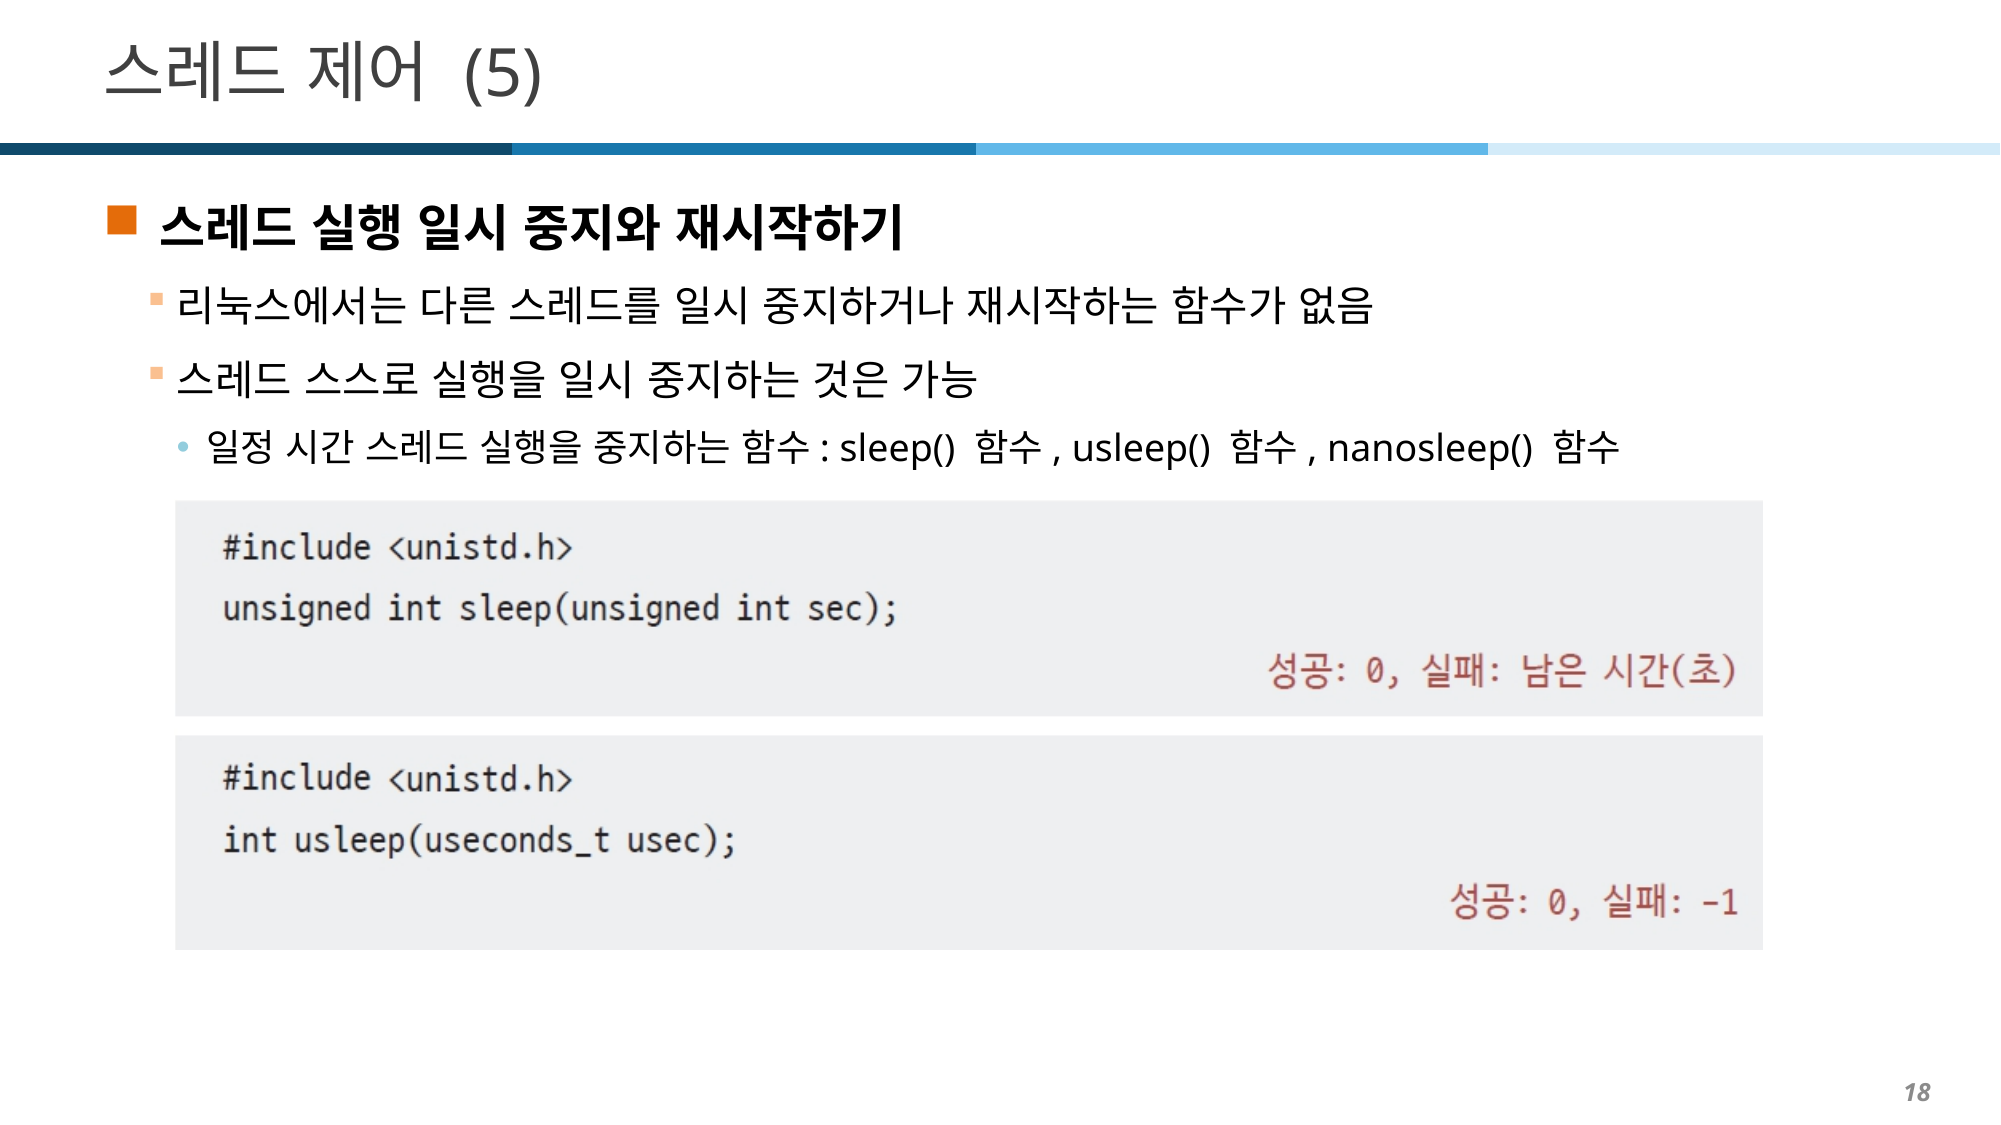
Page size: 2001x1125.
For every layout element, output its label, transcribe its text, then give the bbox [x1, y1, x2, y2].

title 스레드 제어 (5) [88, 18, 1920, 122]
picture [174, 499, 1763, 951]
list 스레드 실행 일시 중지와 재시작하기 리눅스에서는 다른 스레드를 일시 중지하거나 재시작하는 함수가 없음 스레드 스스로 실행을 일시 중지하는 것은 가능 일정 시간 스레드 실행을 중지하는 함수: sleep() 함수, usleep() 함수, nanosleep() 함수 [88, 176, 1920, 1083]
